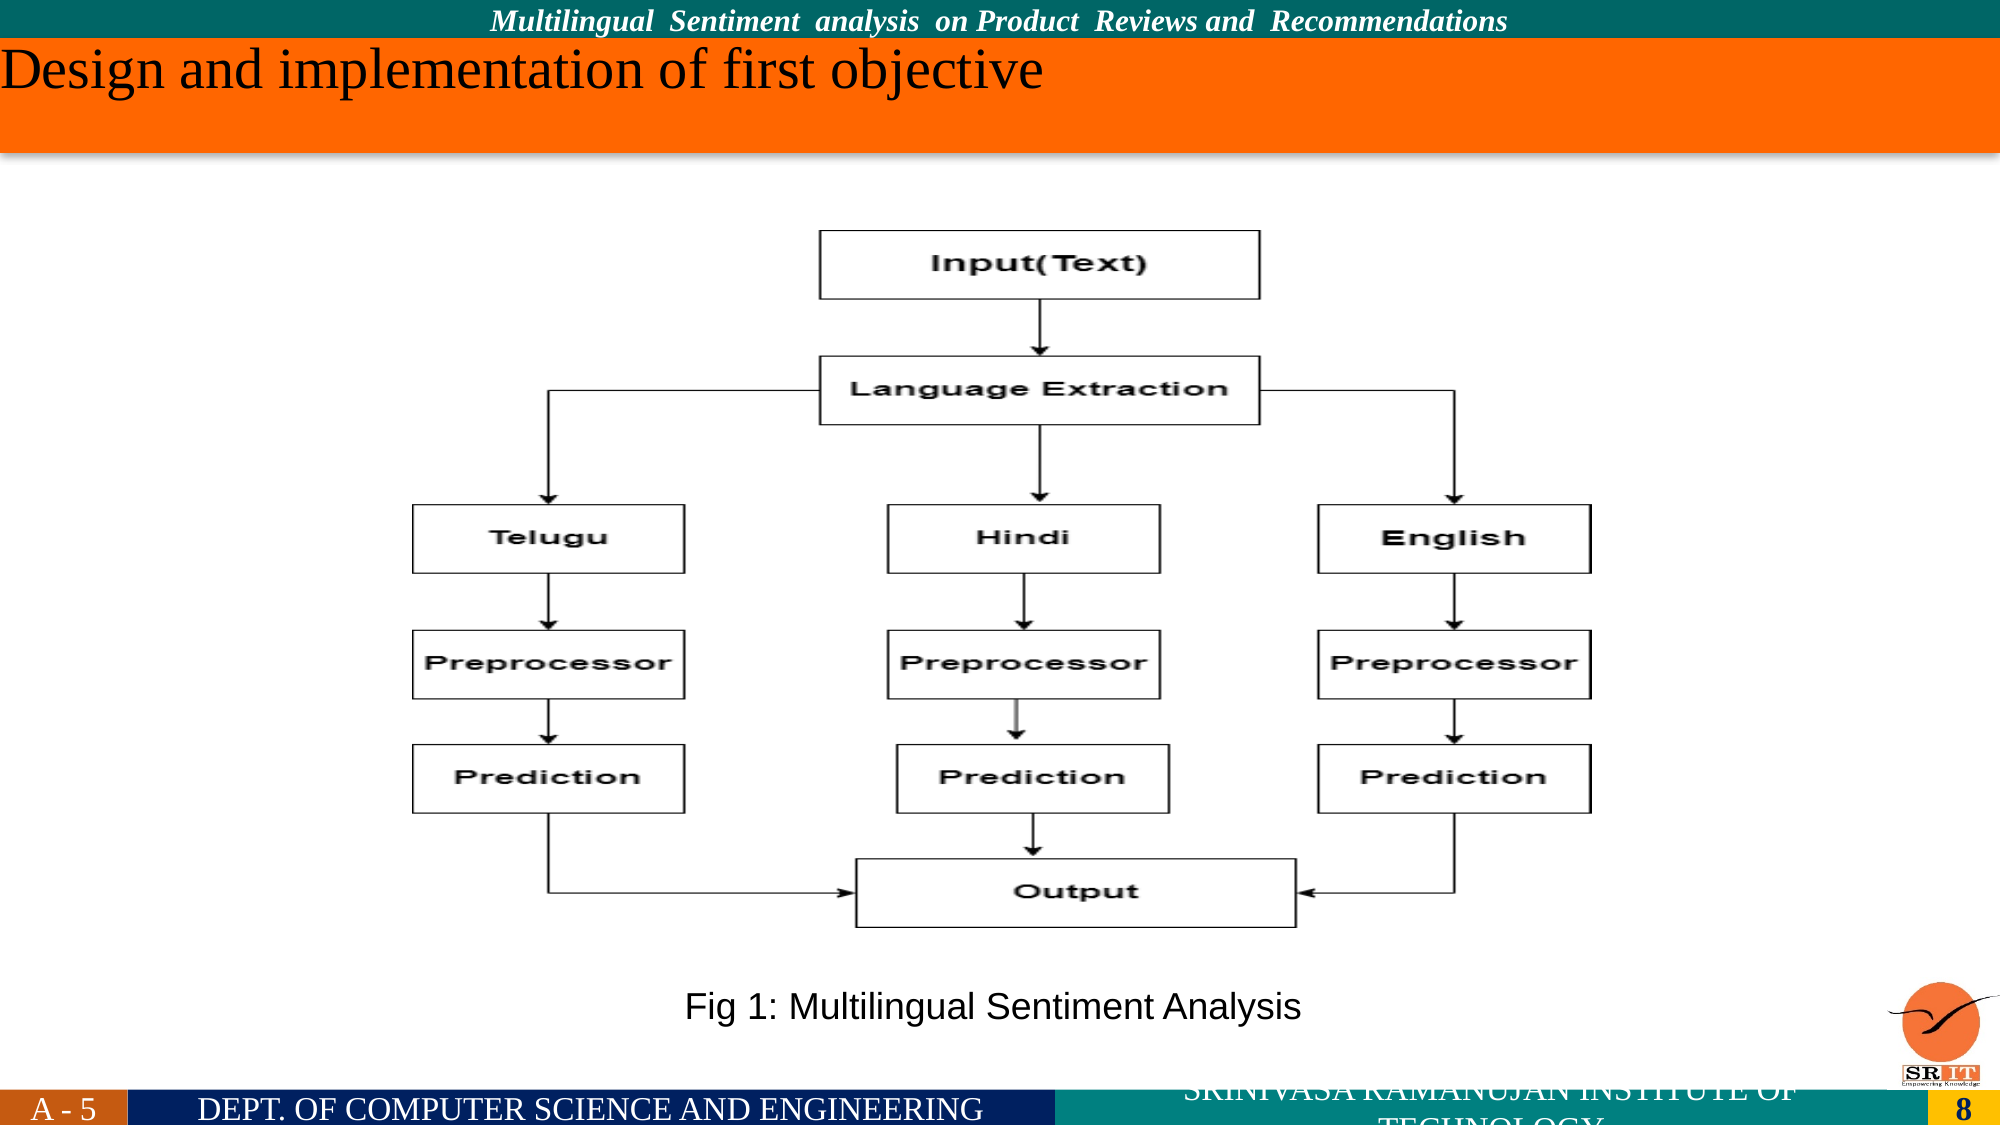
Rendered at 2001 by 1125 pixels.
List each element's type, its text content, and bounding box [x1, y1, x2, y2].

picture [1887, 977, 2000, 1090]
text_box Fig 1: Multilingual Sentiment Analysis [669, 974, 1328, 1035]
picture [412, 230, 1592, 929]
title Design and implementation of first objective [0, 38, 2000, 153]
